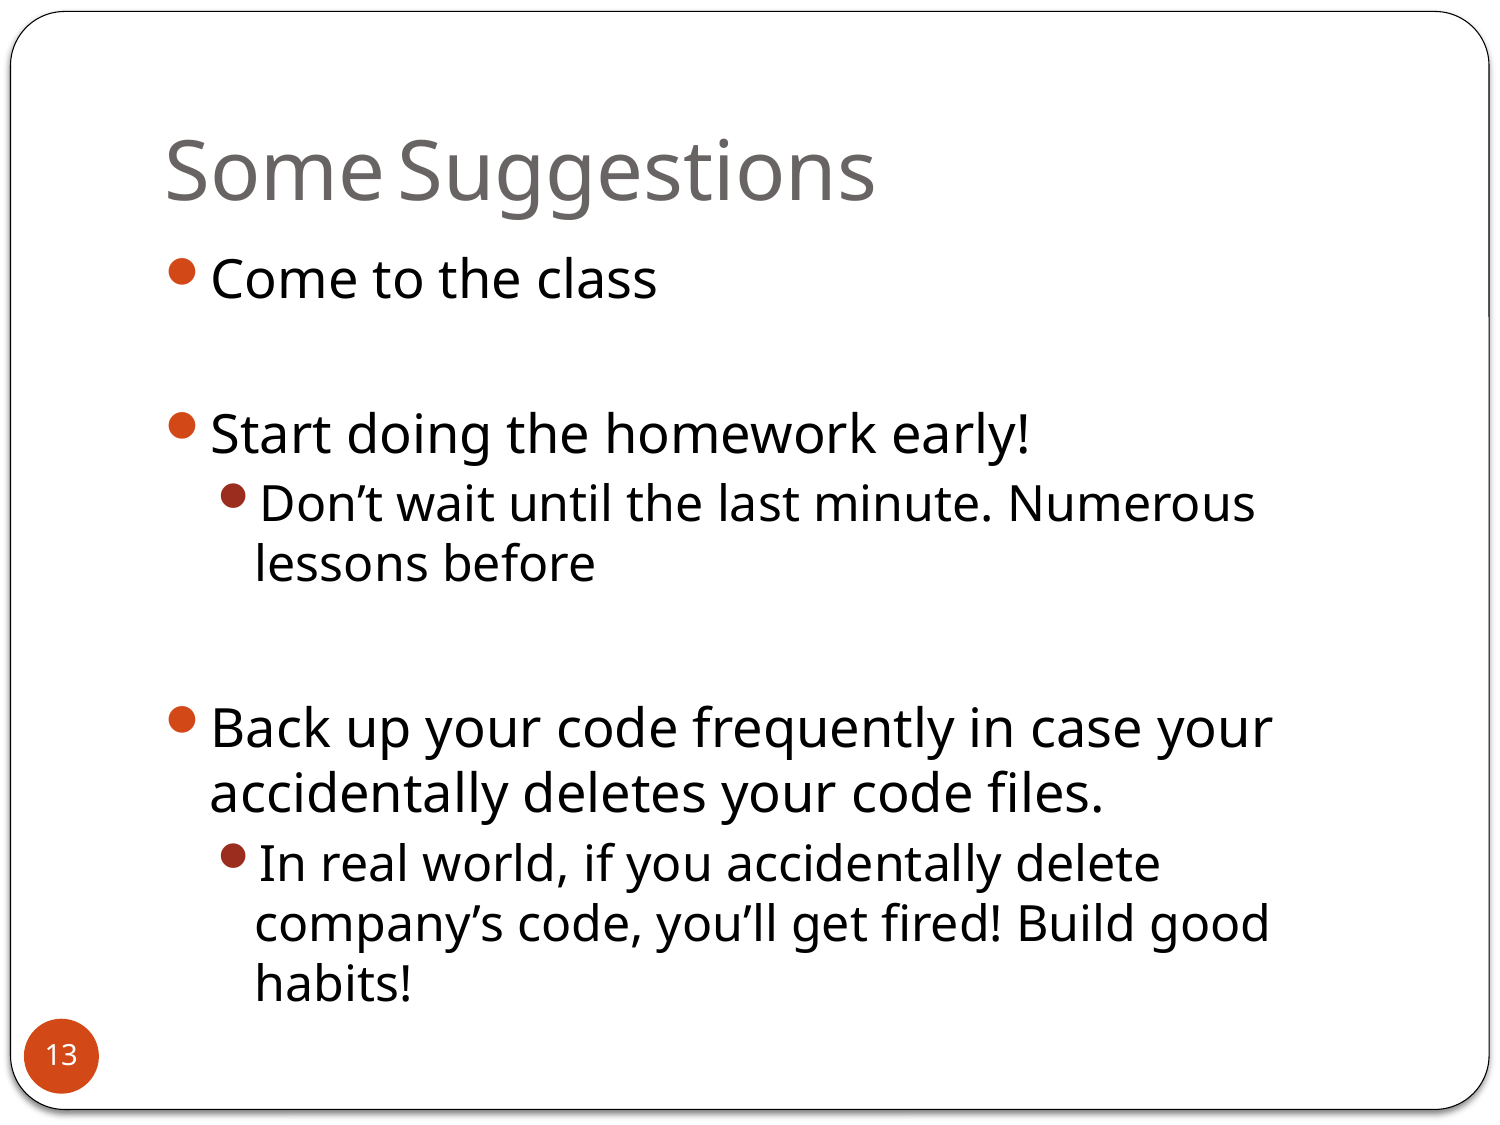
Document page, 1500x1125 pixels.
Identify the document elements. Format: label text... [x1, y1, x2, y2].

list Come to the class Start doing the homework early! Don’t wait until the last minute. Numerous lessons before Back up your code frequently in case your accidentally deletes your code files. In real world, if you accidentally delete company’s code, you’ll get fired! Build good habits! [150, 237, 1425, 988]
slide_number 13 [23, 1018, 99, 1094]
title Some Suggestions [150, 45, 1425, 233]
